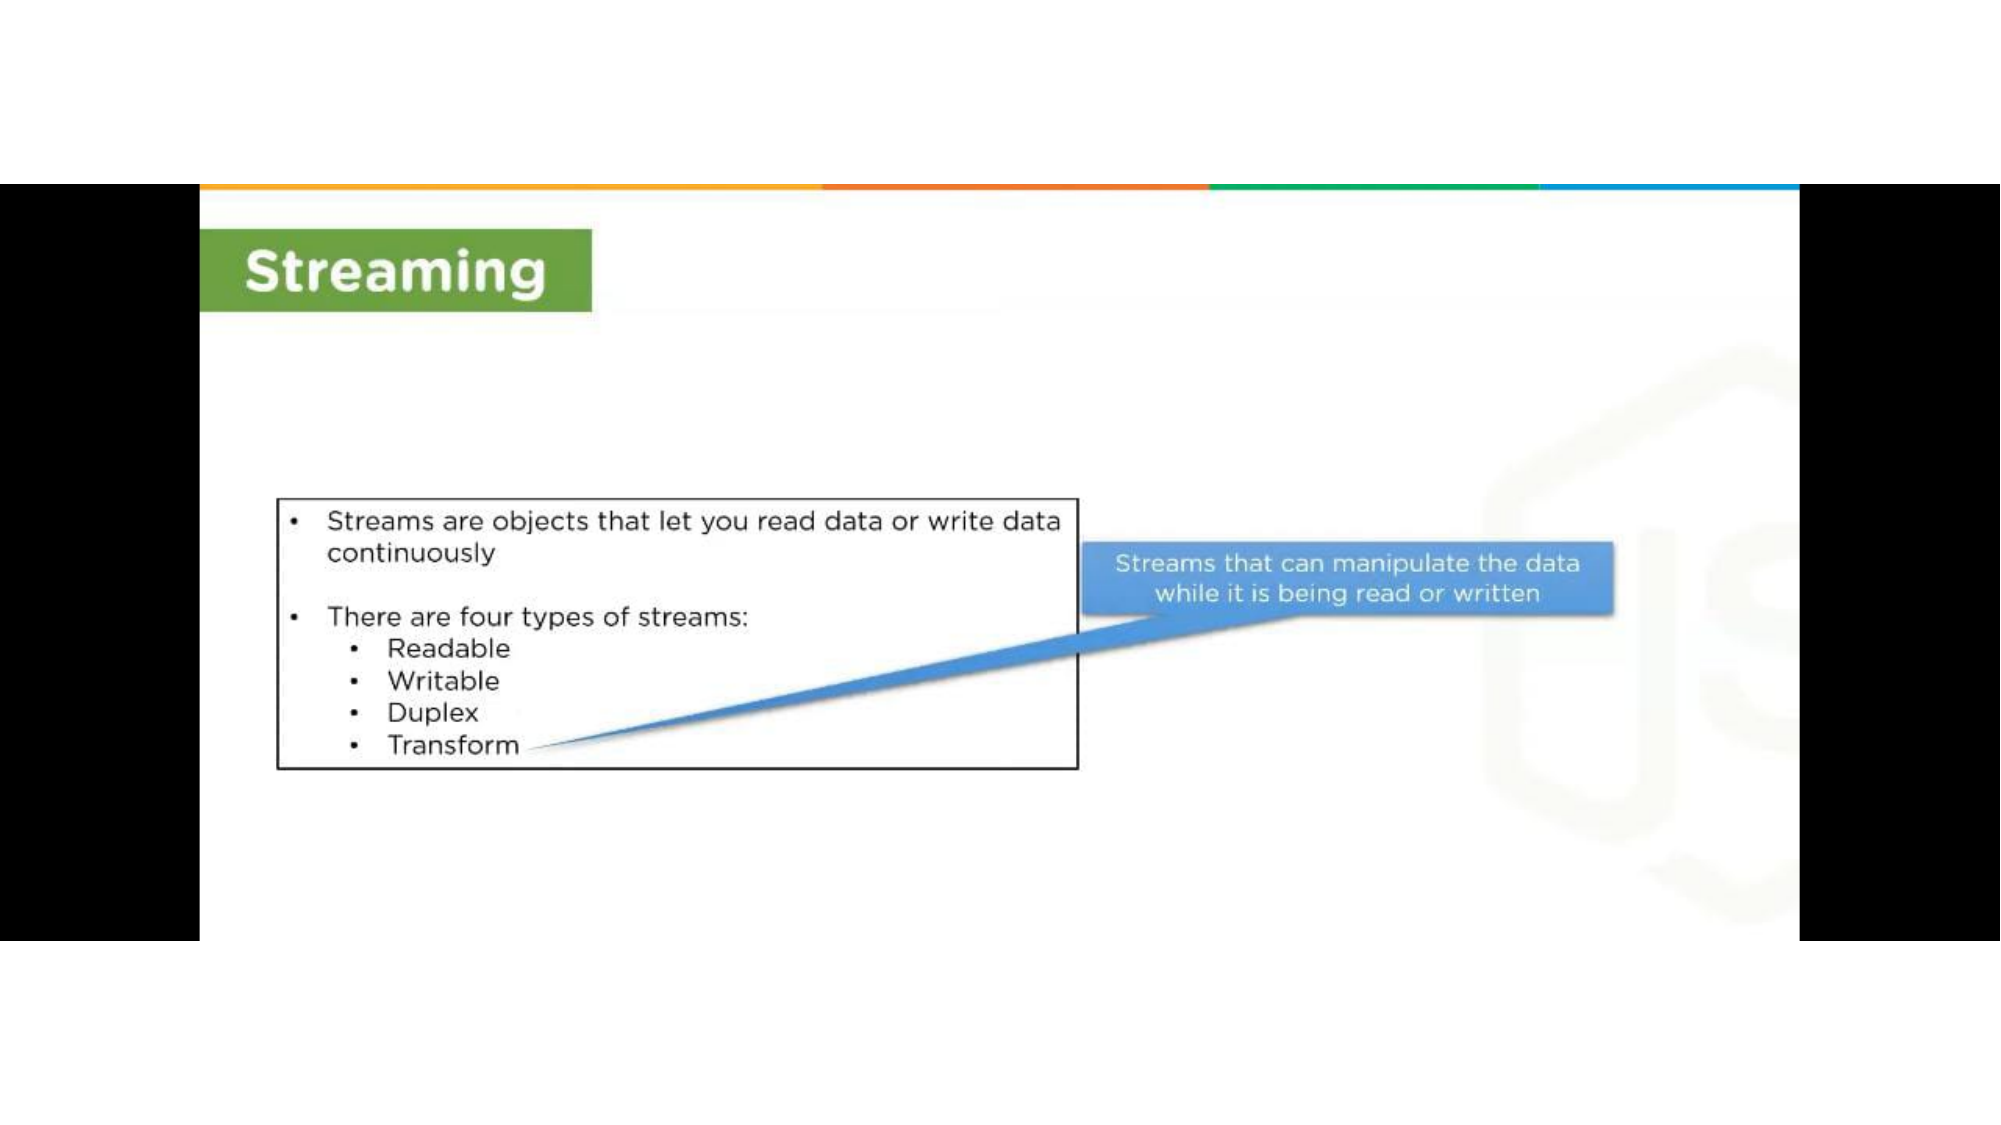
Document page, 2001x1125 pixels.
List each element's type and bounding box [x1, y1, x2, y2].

picture [0, 183, 2000, 942]
